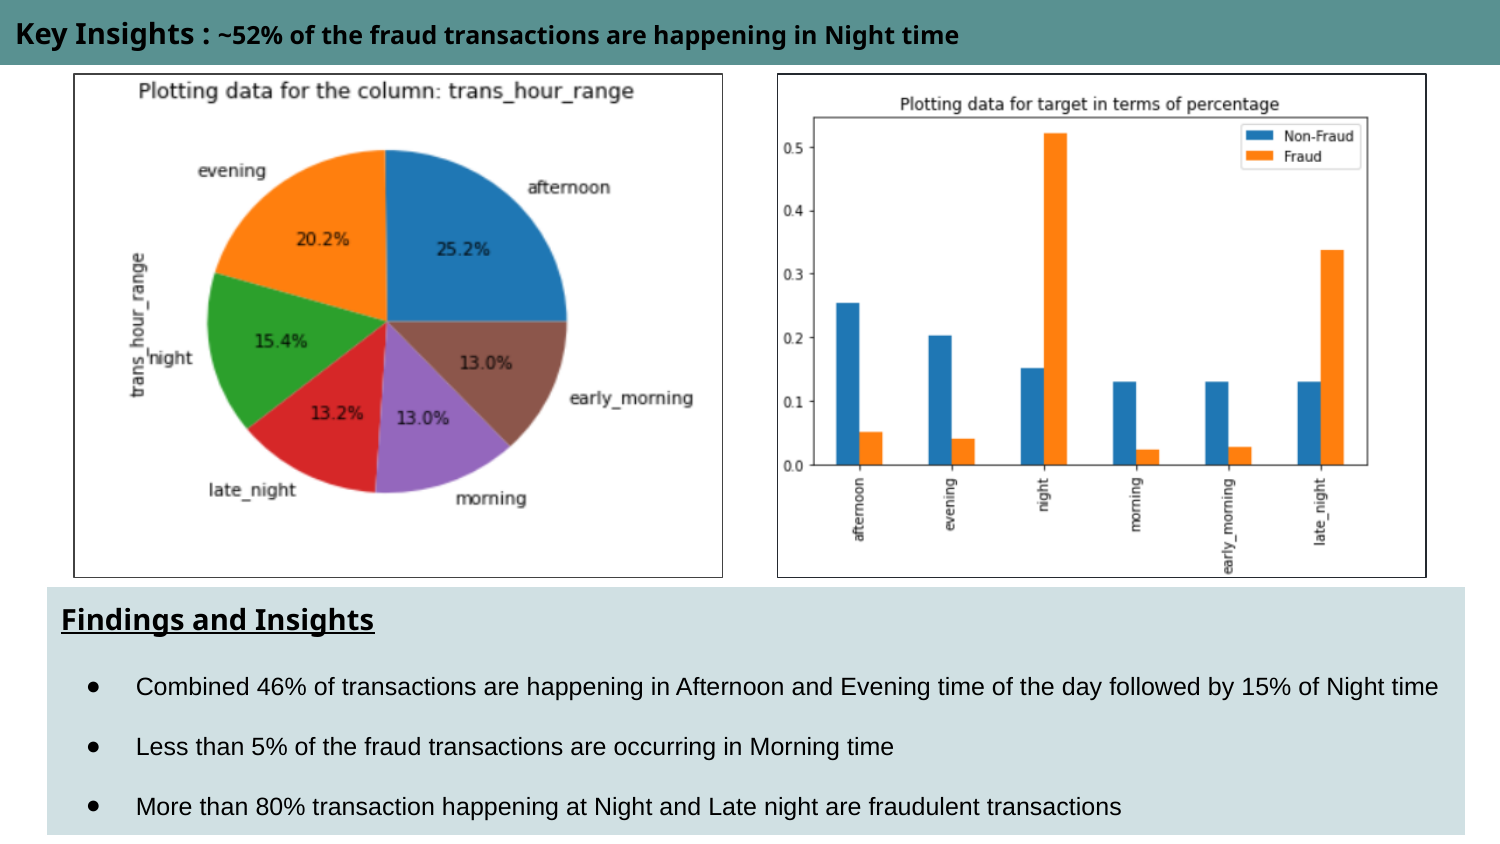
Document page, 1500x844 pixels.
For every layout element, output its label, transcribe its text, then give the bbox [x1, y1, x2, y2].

text_box Findings and Insights Combined 46% of transactions are happening in Afternoon and Evening time of the day followed by 15% of Night time Less than 5% of the fraud transactions are occurring in Morning time More than 80% transaction happening at Night and Late night are fraudulent transactions [45, 585, 1466, 836]
picture [777, 74, 1426, 577]
picture [74, 74, 723, 577]
text_box Key Insights : ~52% of the fraud transactions are happening in Night time [0, 0, 1500, 65]
